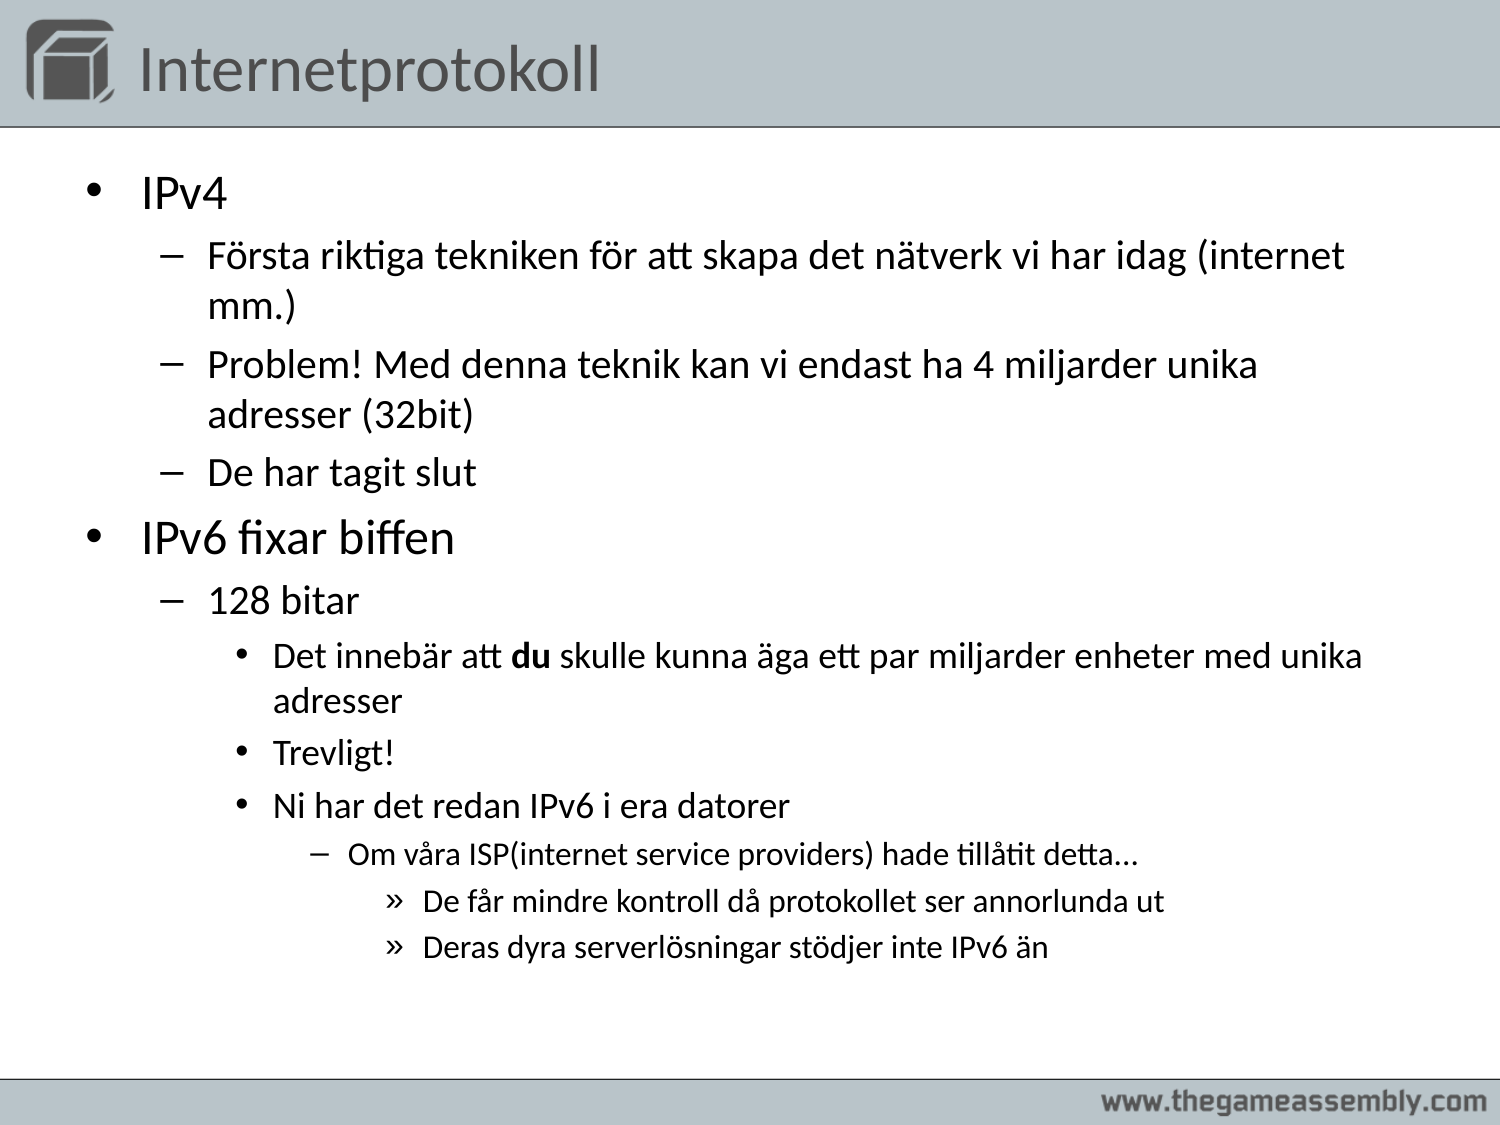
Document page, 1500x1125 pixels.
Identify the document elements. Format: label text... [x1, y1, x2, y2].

title Internetprotokoll [123, 0, 1500, 130]
list IPv4 Första riktiga tekniken för att skapa det nätverk vi har idag (internet mm.) Problem! Med denna teknik kan vi endast ha 4 miljarder unika adresser (32bit) De har tagit slut IPv6 fixar biffen 128 bitar Det innebär att du skulle kunna äga ett par miljarder enheter med unika adresser Trevligt! Ni har det redan IPv6 i era datorer Om våra ISP(internet service providers) hade tillåtit detta... De får mindre kontroll då protokollet ser annorlunda ut Deras dyra serverlösningar stödjer inte IPv6 än [70, 152, 1421, 973]
picture [0, 0, 1500, 1125]
